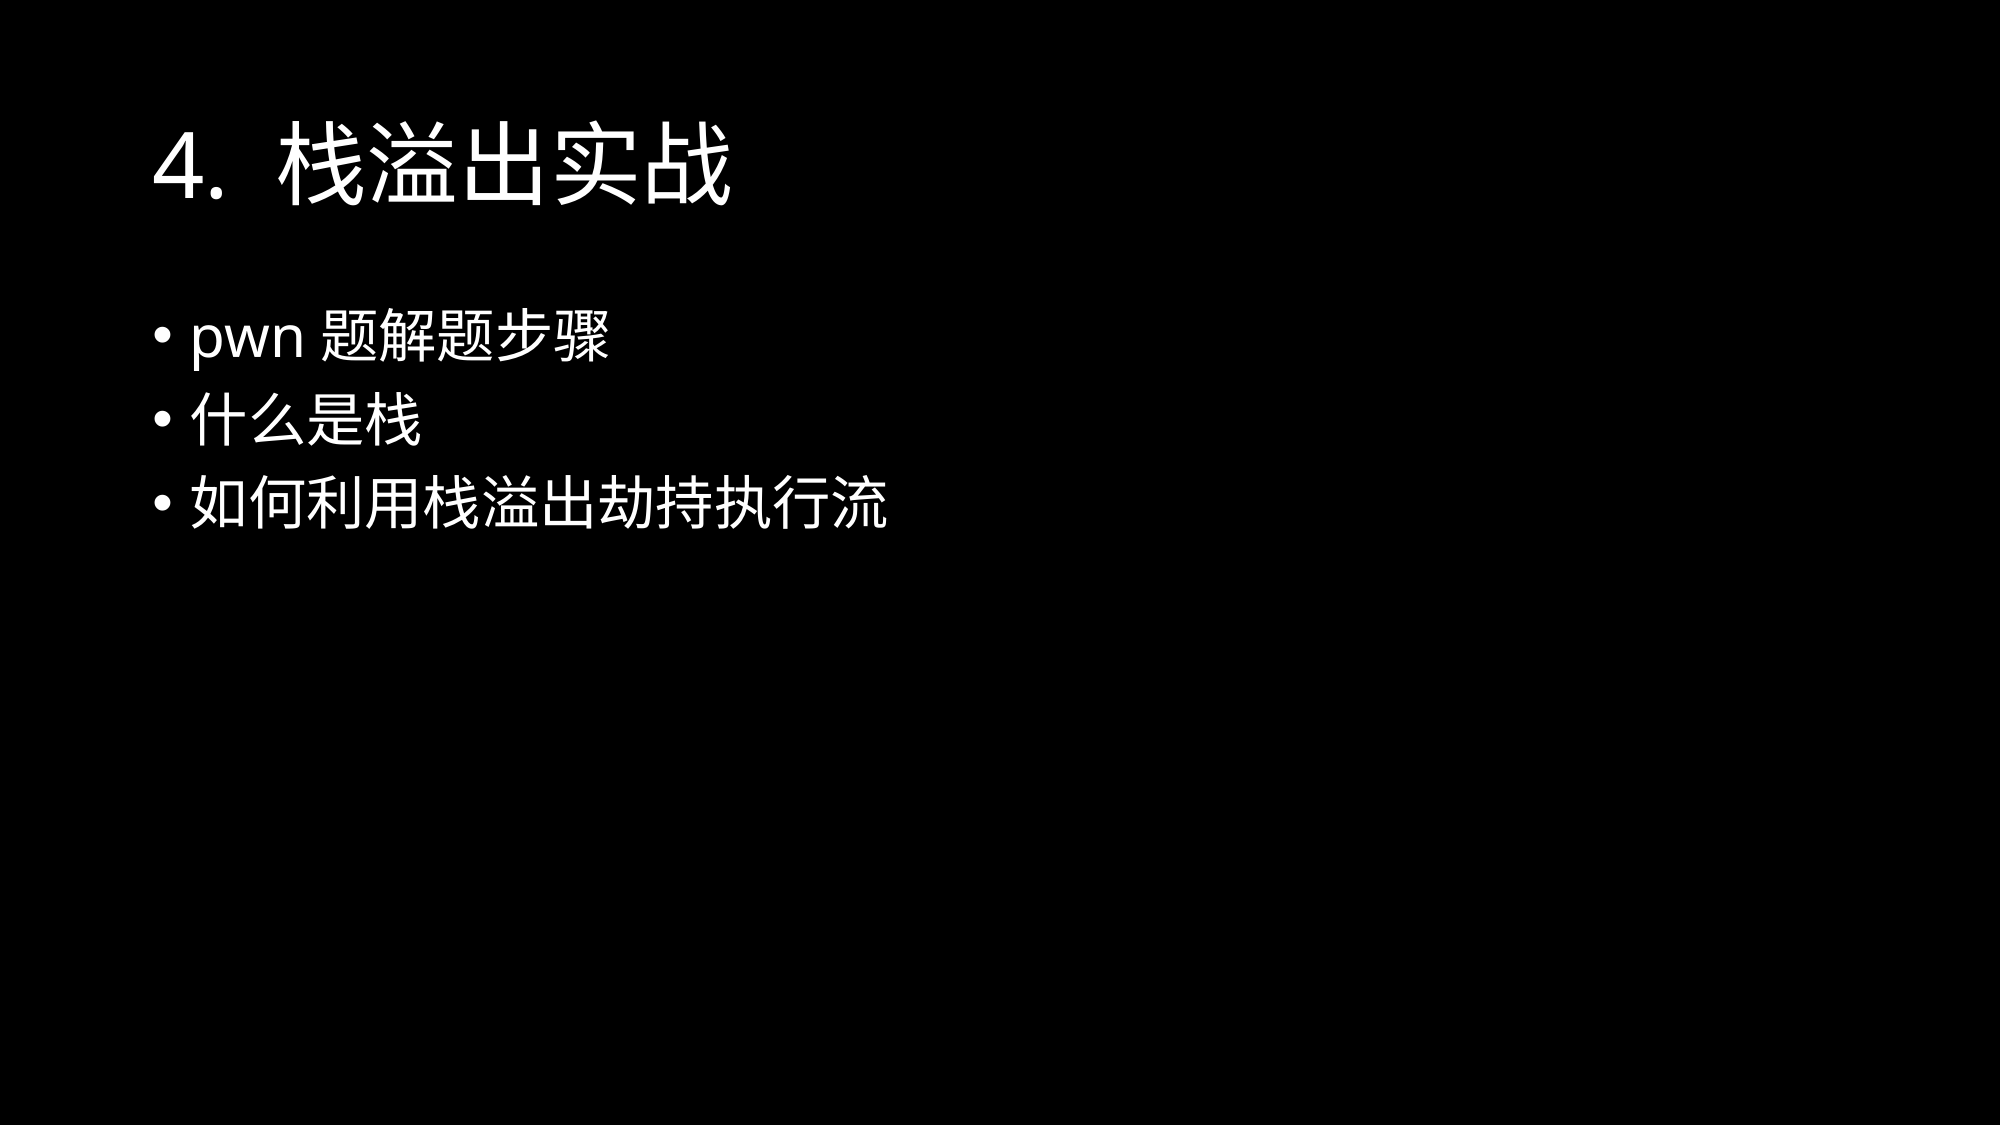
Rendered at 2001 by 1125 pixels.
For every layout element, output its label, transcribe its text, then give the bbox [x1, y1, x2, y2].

list pwn题解题步骤 什么是栈 如何利用栈溢出劫持执行流 [137, 299, 1863, 1014]
title 4. 栈溢出实战 [137, 59, 1863, 278]
